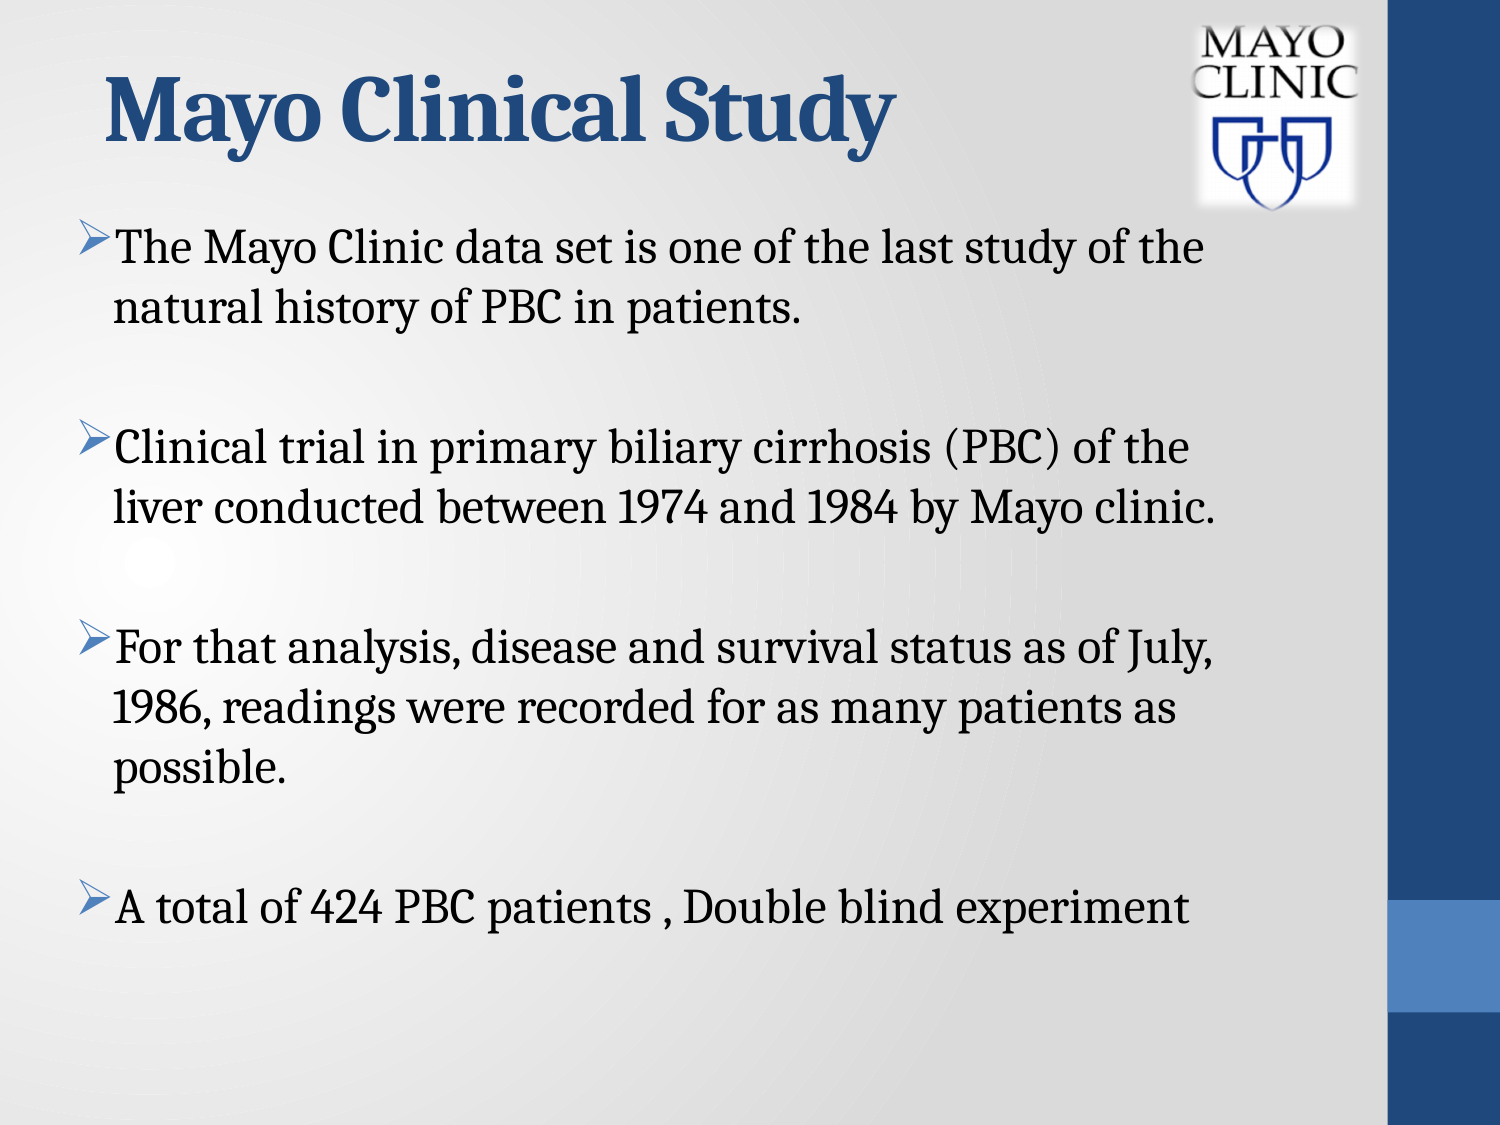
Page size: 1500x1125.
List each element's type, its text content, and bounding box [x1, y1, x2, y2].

list The Mayo Clinic data set is one of the last study of the natural history of PBC in patients. Clinical trial in primary biliary cirrhosis (PBC) of the liver conducted between 1974 and 1984 by Mayo clinic. For that analysis, disease and survival status as of July, 1986, readings were recorded for as many patients as possible. A total of 424 PBC patients , Double blind experiment [41, 66, 1292, 1024]
picture [1187, 18, 1365, 216]
title Mayo Clinical Study [88, 9, 1325, 66]
